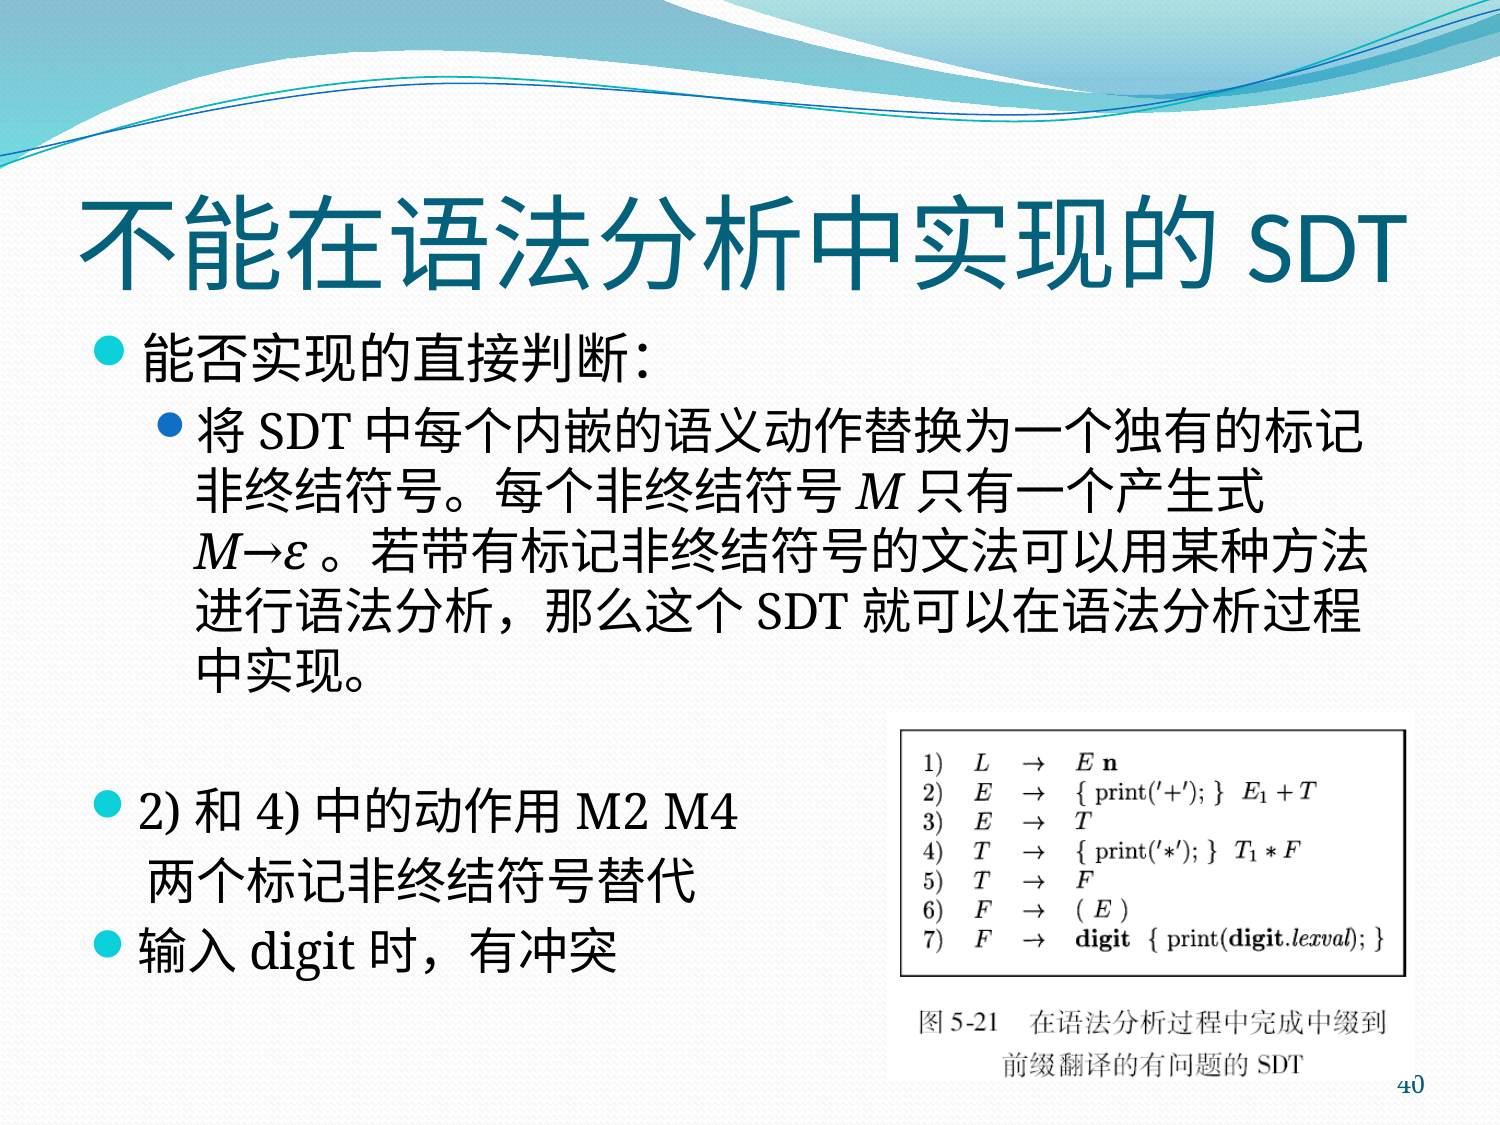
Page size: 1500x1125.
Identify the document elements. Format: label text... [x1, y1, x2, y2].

slide_number 40 [1299, 1042, 1425, 1103]
list 能否实现的直接判断： 将SDT中每个内嵌的语义动作替换为一个独有的标记非终结符号。每个非终结符号M只有一个产生式M→ε。若带有标记非终结符号的文法可以用某种方法进行语法分析，那么这个SDT就可以在语法分析过程中实现。 2)和4)中的动作用M2 M4 两个标记非终结符号替代 输入digit时，有冲突 [75, 317, 1425, 1038]
picture [887, 712, 1415, 1081]
title 不能在语法分析中实现的SDT [75, 115, 1425, 303]
